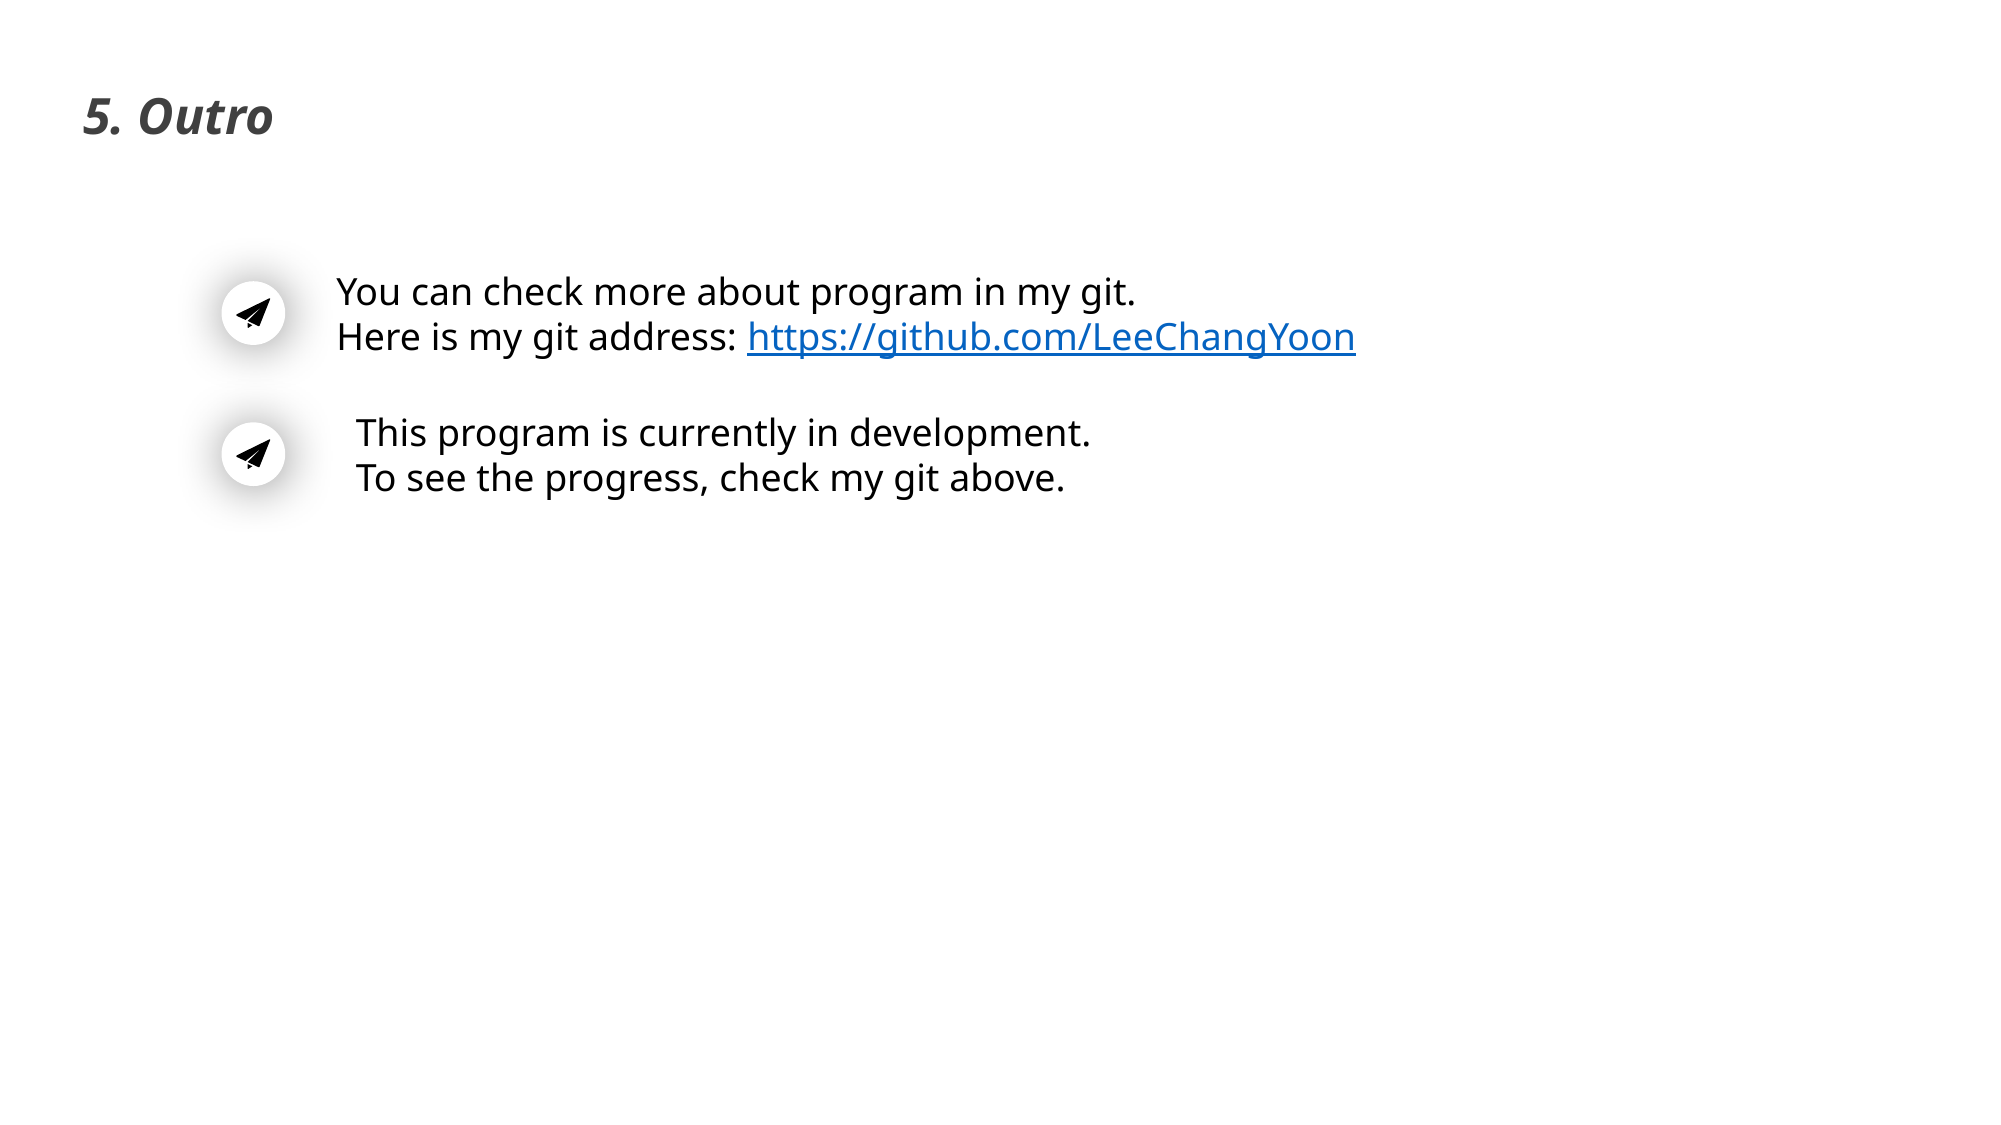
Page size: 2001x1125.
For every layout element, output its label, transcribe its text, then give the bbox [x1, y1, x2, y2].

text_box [221, 281, 286, 345]
text_box 5. Outro [68, 46, 817, 152]
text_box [221, 422, 286, 486]
text_box This program is currently in development. To see the progress, check my git above. [341, 401, 1475, 506]
text_box You can check more about program in my git. Here is my git address: https://github.com/LeeChangYoon [321, 260, 1677, 371]
